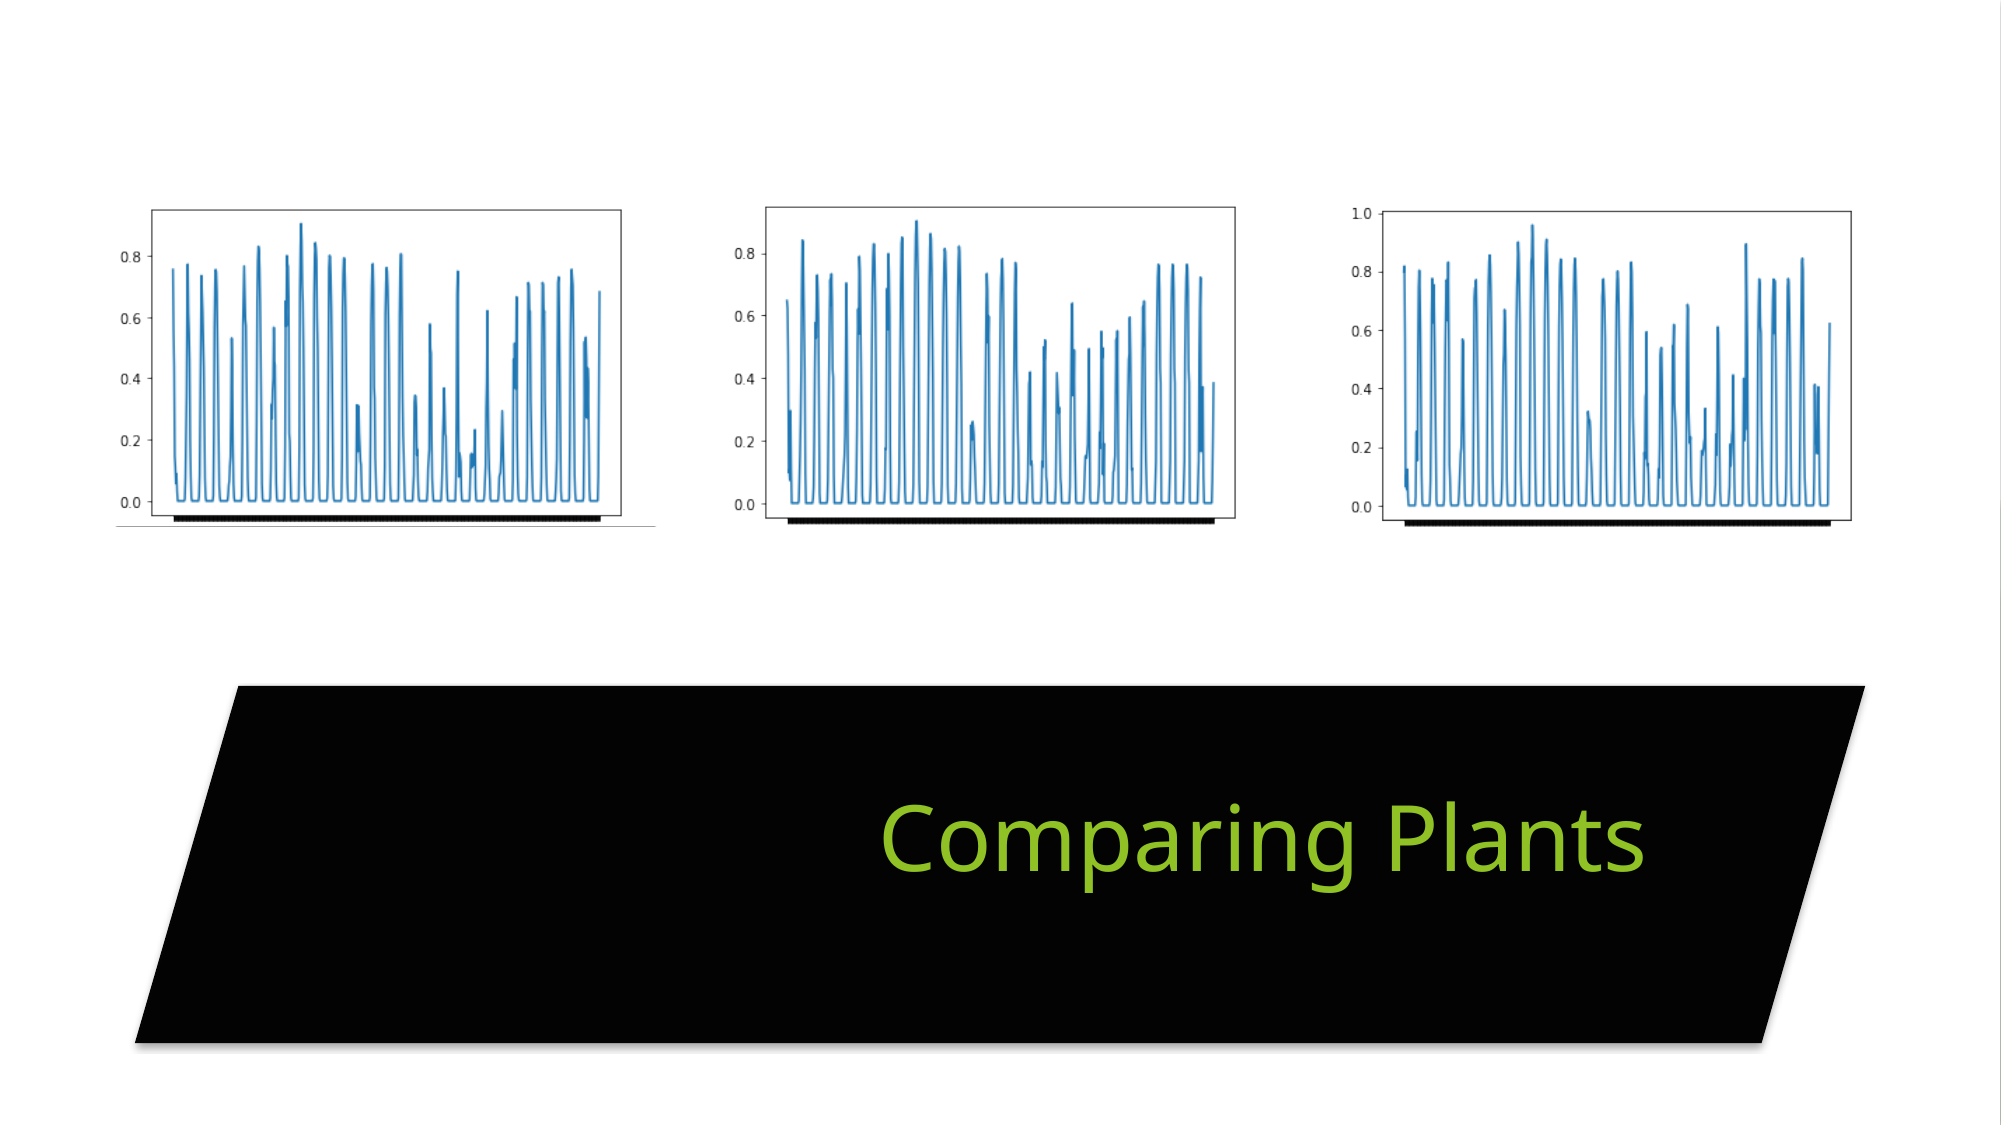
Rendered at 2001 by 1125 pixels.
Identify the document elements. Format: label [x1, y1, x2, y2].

picture [1335, 198, 1898, 528]
text_box [0, 0, 2000, 1125]
list [104, 201, 668, 528]
picture [718, 198, 1282, 528]
